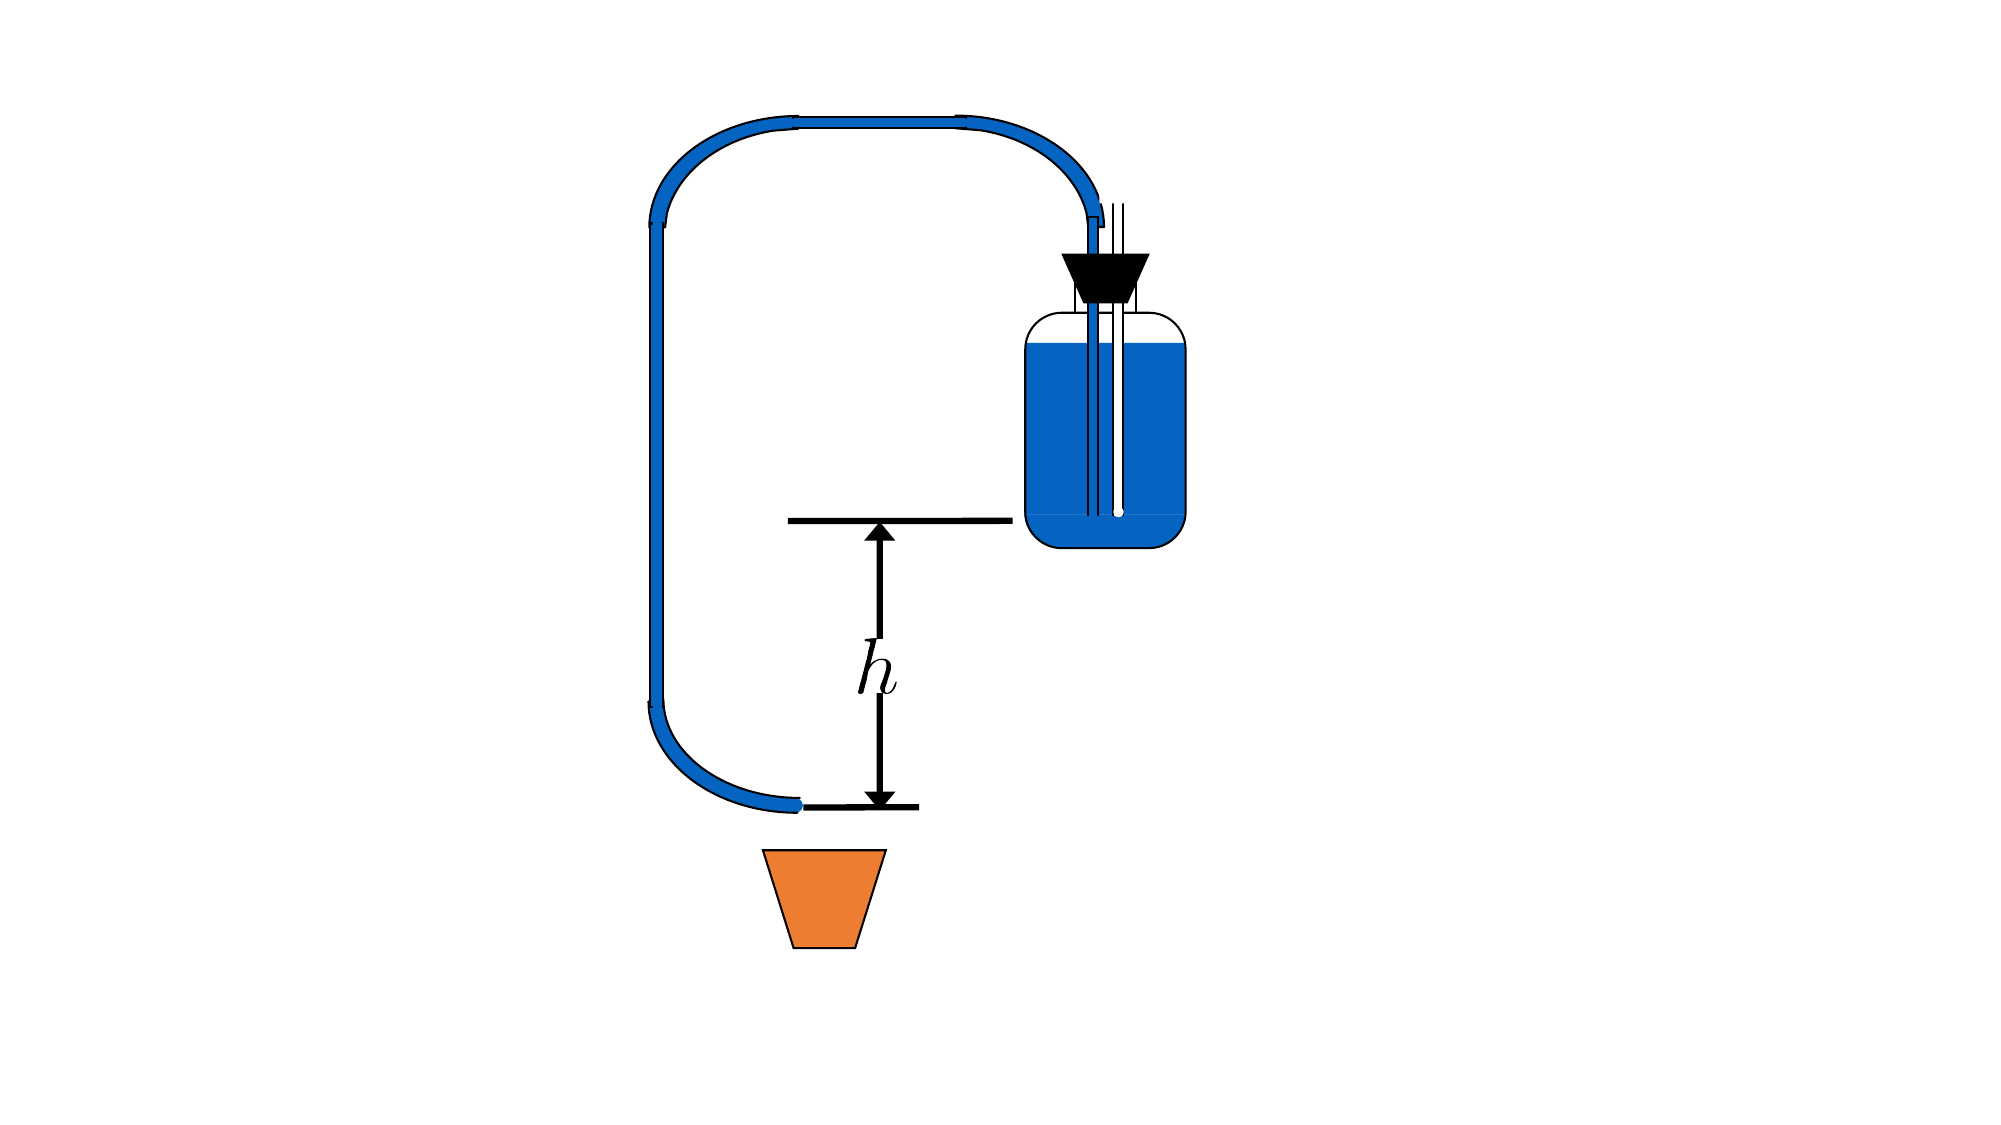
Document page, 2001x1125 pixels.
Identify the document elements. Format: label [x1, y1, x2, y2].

text_box [648, 115, 1186, 949]
